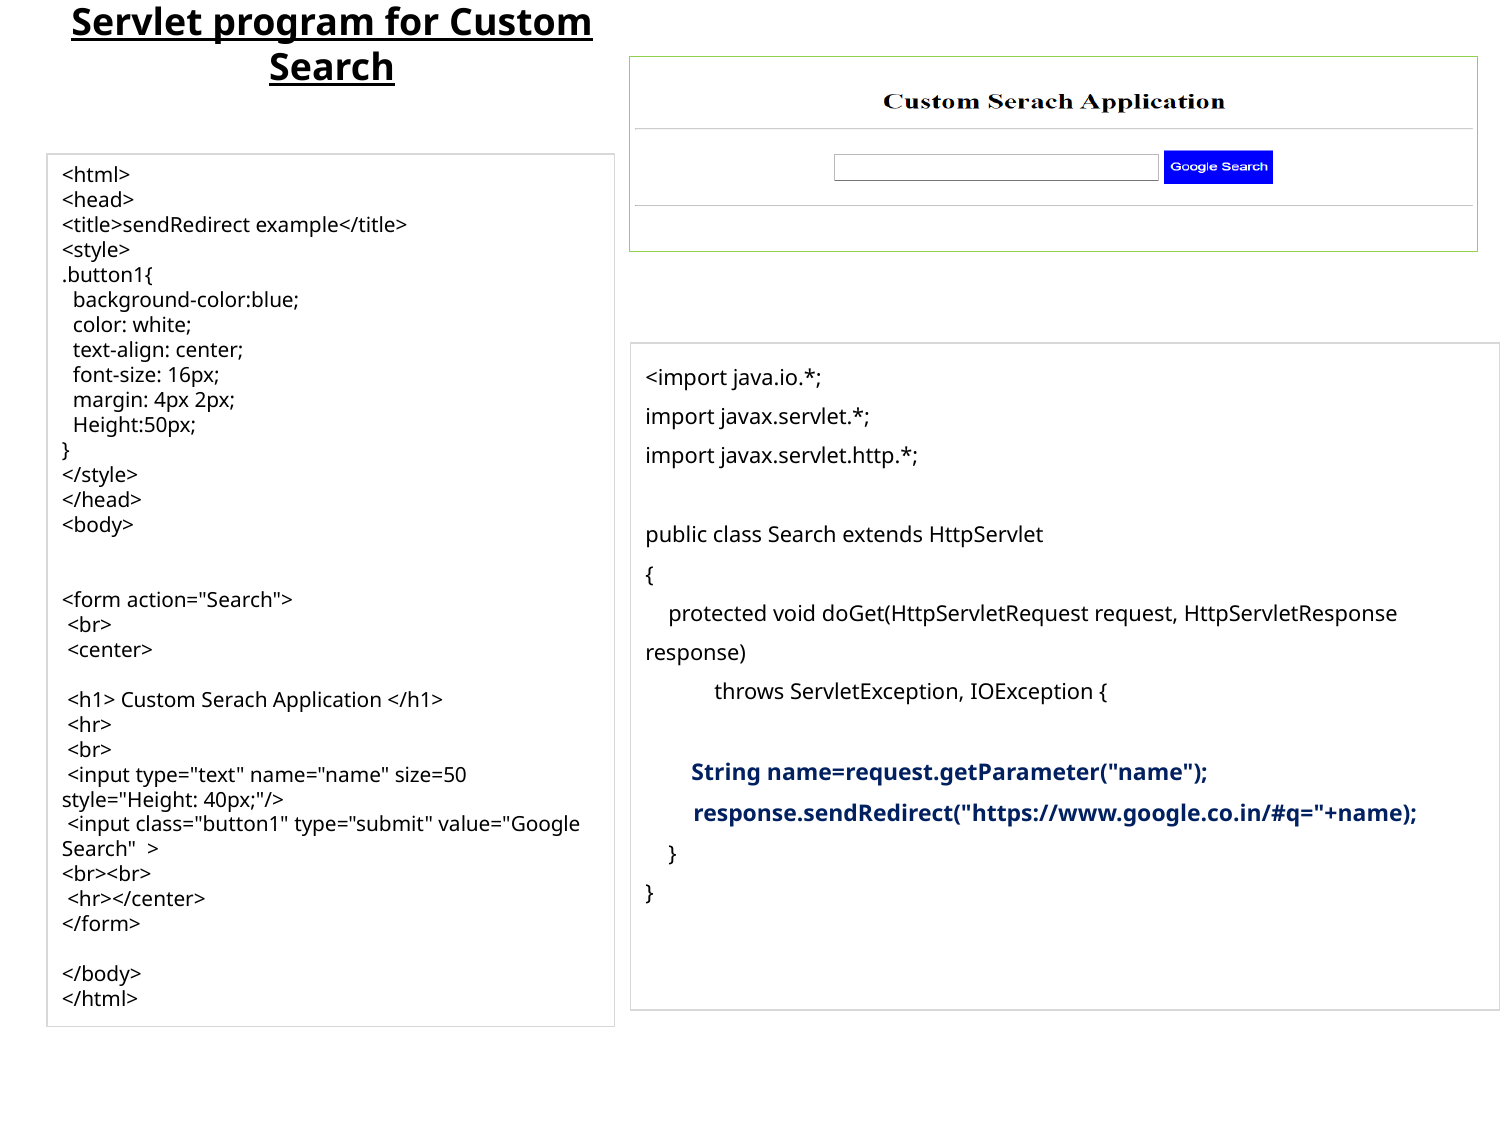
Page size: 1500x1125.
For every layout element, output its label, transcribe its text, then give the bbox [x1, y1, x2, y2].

text_box <html> <head> <title>sendRedirect example</title> <style> .button1{ background-color:blue; color: white; text-align: center; font-size: 16px; margin: 4px 2px; Height:50px; } </style> </head> <body> <form action="Search"> <br> <center> <h1> Custom Serach Application </h1> <hr> <br> <input type="text" name="name" size=50 style="Height: 40px;"/> <input class="button1" type="submit" value="Google Search" > <br><br> <hr></center> </form> </body> </html> [46, 154, 615, 1027]
text_box <import java.io.*; import javax.servlet.*; import javax.servlet.http.*; public class Search extends HttpServlet { protected void doGet(HttpServletRequest request, HttpServletResponse response) throws ServletException, IOException { String name=request.getParameter("name"); response.sendRedirect("https://www.google.co.in/#q="+name); } } [630, 342, 1500, 1011]
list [630, 56, 1478, 252]
title Servlet program for Custom Search [11, 15, 654, 96]
